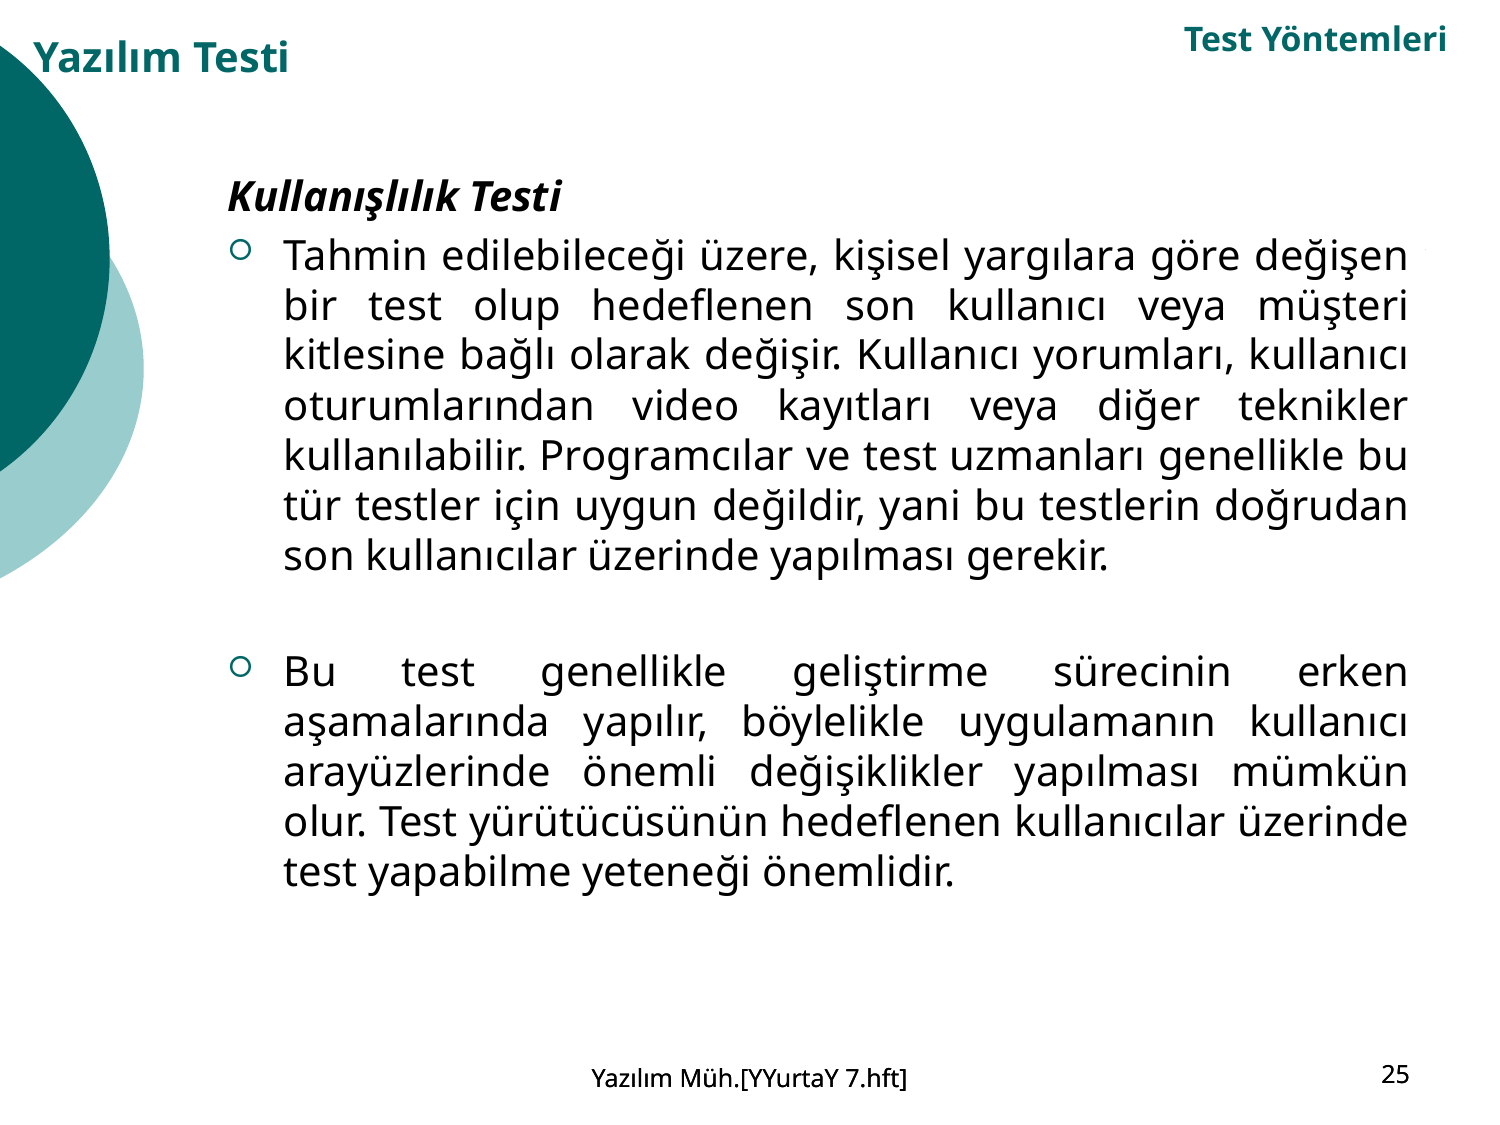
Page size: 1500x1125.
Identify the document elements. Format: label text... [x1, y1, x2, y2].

text_box 25 [1074, 1024, 1425, 1100]
text_box Test Yöntemleri [474, 0, 1463, 88]
text_box Yazılım Müh.[YYurtaY 7.hft] [512, 1024, 988, 1100]
text_box Yazılım Testi [18, 24, 507, 89]
list Kullanışlılık Testi Tahmin edilebileceği üzere, kişisel yargılara göre değişen bir test olup hedeflenen son kullanıcı veya müşteri kitlesine bağlı olarak değişir. Kullanıcı yorumları, kullanıcı oturumlarından video kayıtları veya diğer teknikler kullanılabilir. Programcılar ve test uzmanları genellikle bu tür testler için uygun değildir, yani bu testlerin doğrudan son kullanıcılar üzerinde yapılması gerekir. Bu test genellikle geliştirme sürecinin erken aşamalarında yapılır, böylelikle uygulamanın kullanıcı arayüzlerinde önemli değişiklikler yapılması mümkün olur. Test yürütücüsünün hedeflenen kullanıcılar üzerinde test yapabilme yeteneği önemlidir. [212, 162, 1426, 913]
